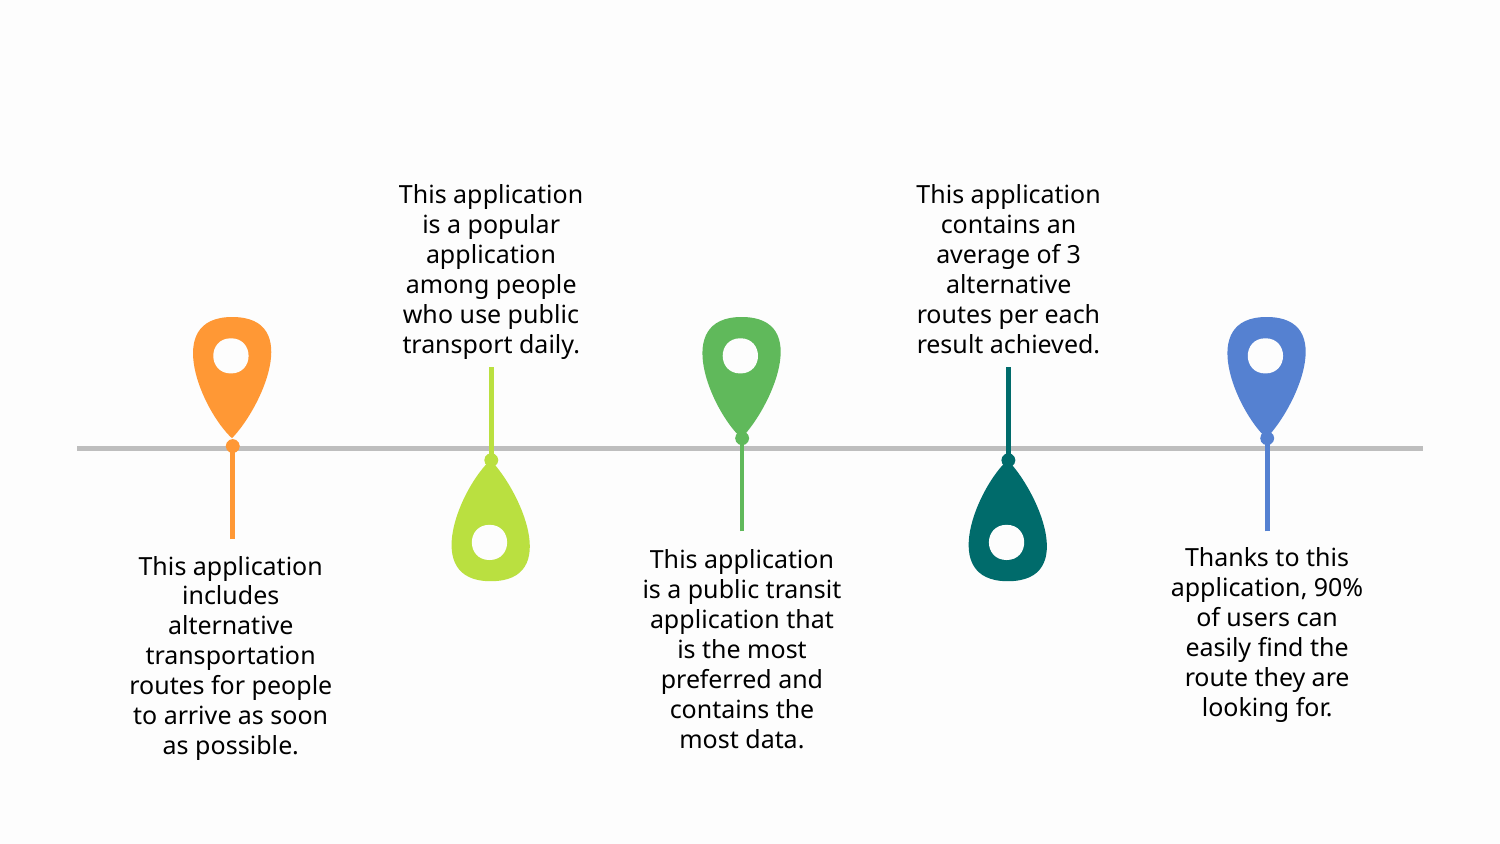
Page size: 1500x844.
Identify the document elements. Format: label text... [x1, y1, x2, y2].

text_box This application is a public transit application that is the most preferred and contains the most data. [625, 605, 860, 692]
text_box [1196, 316, 1339, 439]
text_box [161, 316, 304, 439]
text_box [671, 316, 814, 439]
text_box This application includes alternative transportation routes for people to arrive as soon as possible. [113, 611, 348, 698]
text_box Thanks to this application, 90% of users can easily find the route they are looking for. [1150, 588, 1385, 675]
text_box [374, 152, 609, 312]
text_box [937, 459, 1080, 582]
text_box This application contains an average of 3 alternative routes per each result achieved. [891, 224, 1126, 312]
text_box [420, 459, 563, 582]
